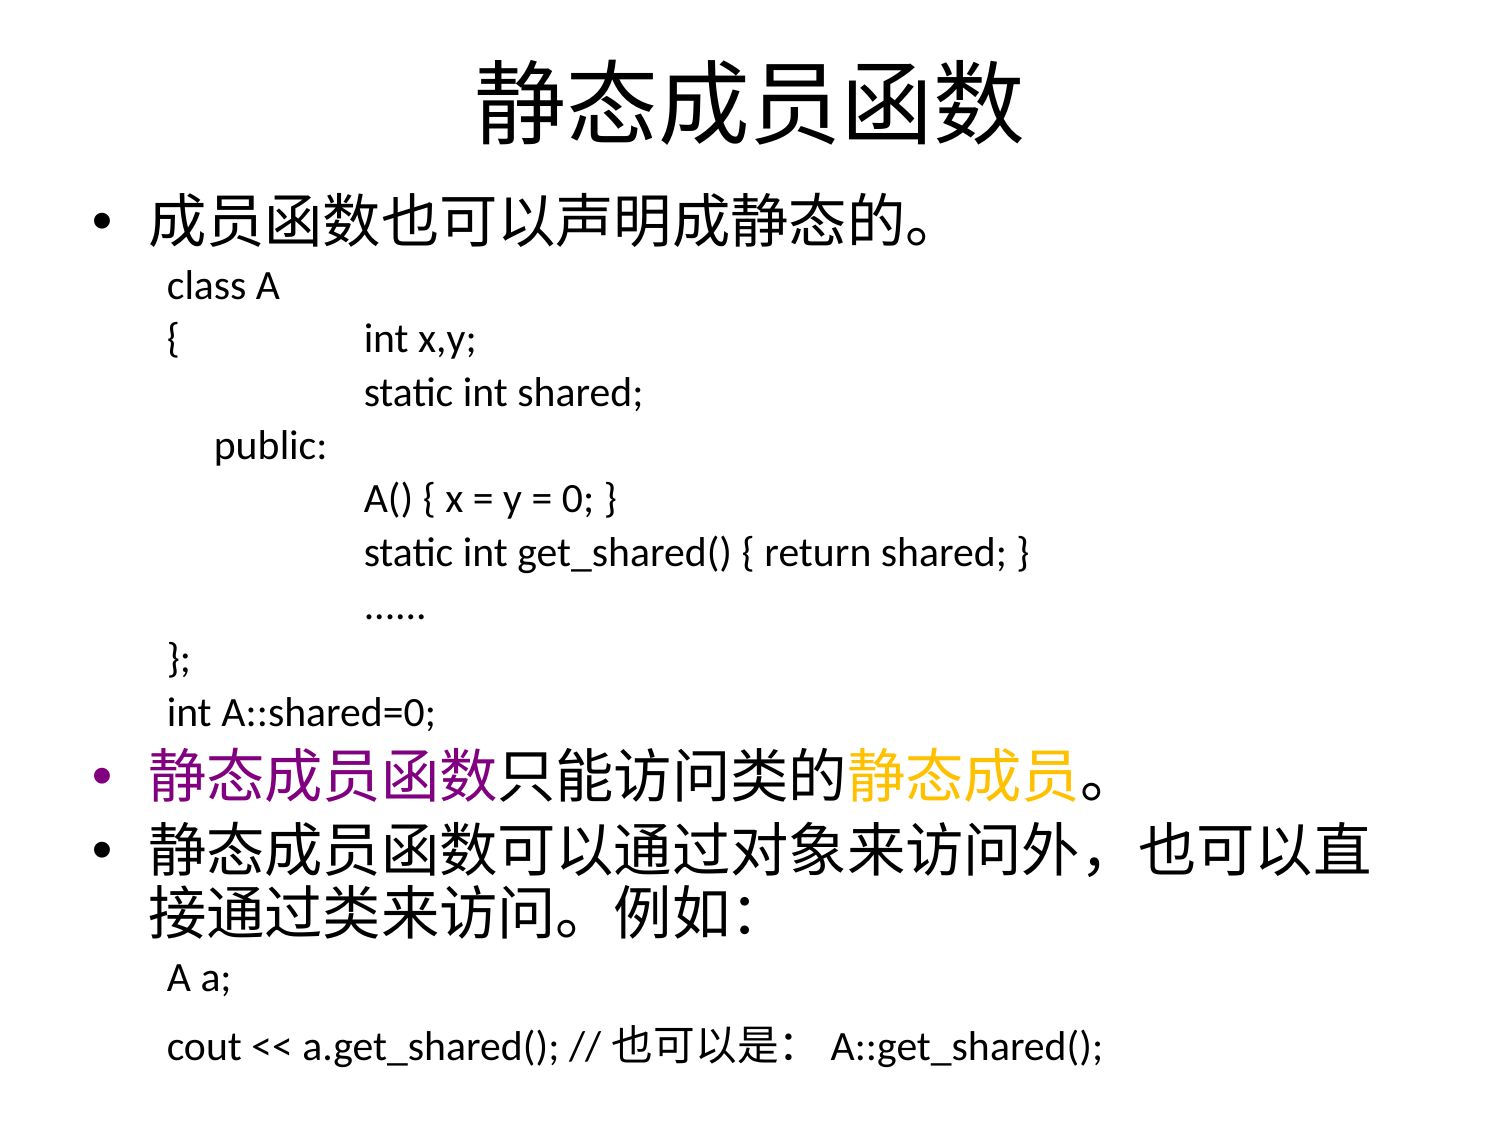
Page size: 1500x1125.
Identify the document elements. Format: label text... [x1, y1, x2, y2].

title 静态成员函数 [75, 7, 1425, 195]
list 成员函数也可以声明成静态的。 class A { int x,y; static int shared; public: A() { x = y = 0; } static int get_shared() { return shared; } ...... }; int A::shared=0; 静态成员函数只能访问类的静态成员。 静态成员函数可以通过对象来访问外，也可以直接通过类来访问。例如： A a; cout << a.get_shared(); //也可以是：A::get_shared(); [76, 184, 1427, 1102]
